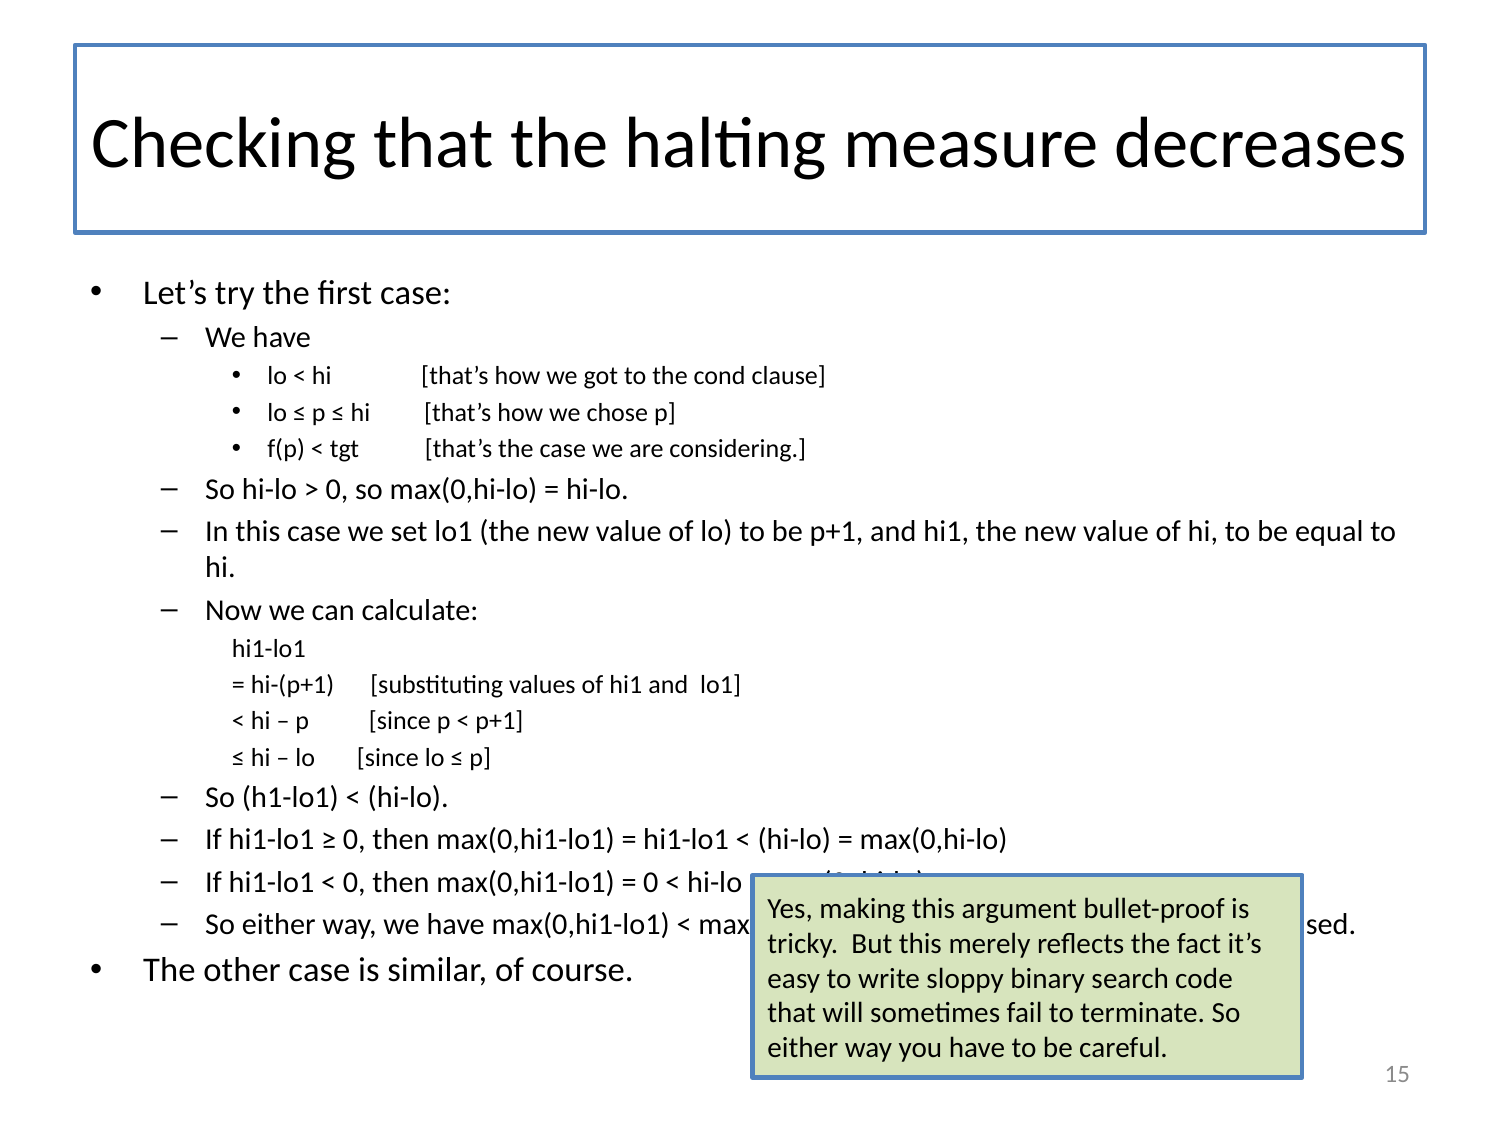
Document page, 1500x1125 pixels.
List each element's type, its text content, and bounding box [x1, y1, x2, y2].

slide_number 15 [1074, 1042, 1425, 1103]
text_box Yes, making this argument bullet-proof is tricky. But this merely reflects the fact it’s easy to write sloppy binary search code that will sometimes fail to terminate. So either way you have to be careful. [750, 873, 1304, 1080]
title Checking that the halting measure decreases [73, 43, 1427, 235]
list Let’s try the first case: We have lo < hi [that’s how we got to the cond clause] lo ≤ p ≤ hi [that’s how we chose p] f(p) < tgt [that’s the case we are considering.] So hi-lo > 0, so max(0,hi-lo) = hi-lo. In this case we set lo1 (the new value of lo) to be p+1, and hi1, the new value of hi, to be equal to hi. Now we can calculate: hi1-lo1 = hi-(p+1) [substituting values of hi1 and lo1] < hi – p [since p < p+1] ≤ hi – lo [since lo ≤ p] So (h1-lo1) < (hi-lo). If hi1-lo1 ≥ 0, then max(0,hi1-lo1) = hi1-lo1 < (hi-lo) = max(0,hi-lo) If hi1-lo1 < 0, then max(0,hi1-lo1) = 0 < hi-lo = max(0, hi-lo) So either way, we have max(0,hi1-lo1) < max(0, hi-lo), and the halting measure has decreased. The other case is similar, of course. [75, 262, 1425, 1005]
